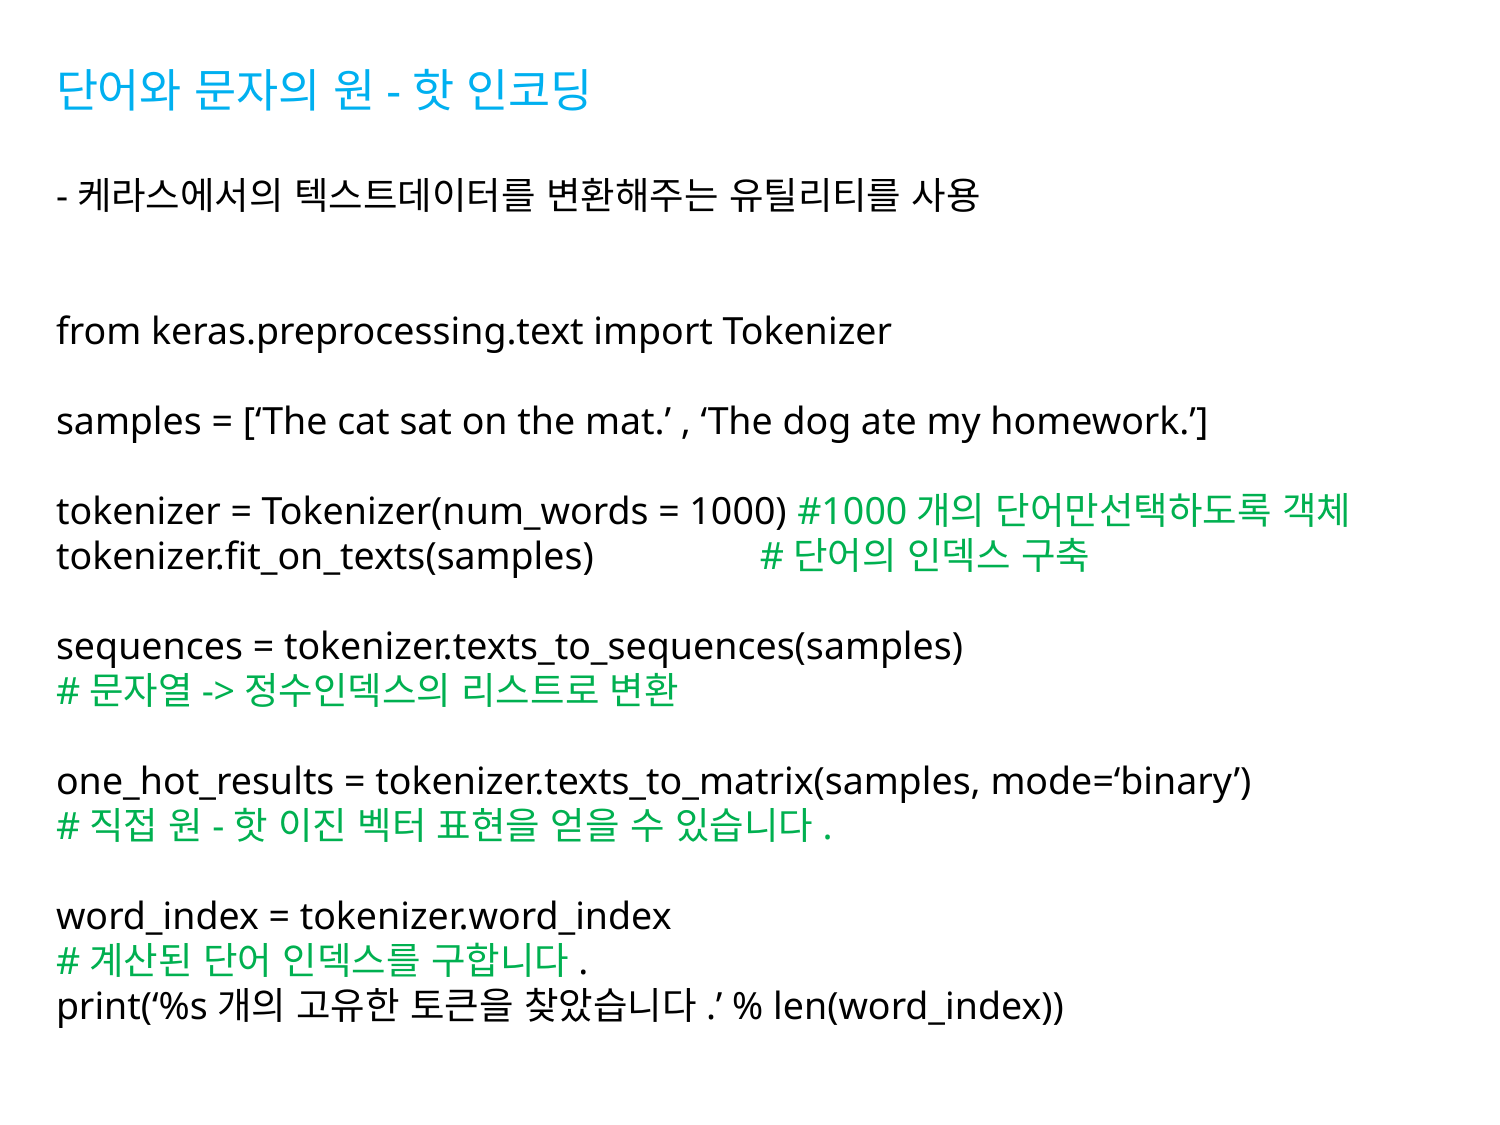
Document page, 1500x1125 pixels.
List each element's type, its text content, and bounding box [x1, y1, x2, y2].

text_box 단어와 문자의 원-핫 인코딩 -케라스에서의 텍스트데이터를 변환해주는 유틸리티를 사용 from keras.preprocessing.text import Tokenizer samples = [‘The cat sat on the mat.’ , ‘The dog ate my homework.’] tokenizer = Tokenizer(num_words = 1000) #1000개의 단어만선택하도록 객체 tokenizer.fit_on_texts(samples) #단어의 인덱스 구축 sequences = tokenizer.texts_to_sequences(samples) #문자열->정수인덱스의 리스트로 변환 one_hot_results = tokenizer.texts_to_matrix(samples, mode=‘binary’) #직접 원-핫 이진 벡터 표현을 얻을 수 있습니다. word_index = tokenizer.word_index #계산된 단어 인덱스를 구합니다. print(‘%s개의 고유한 토큰을 찾았습니다.’ % len(word_index)) [41, 54, 1436, 1035]
